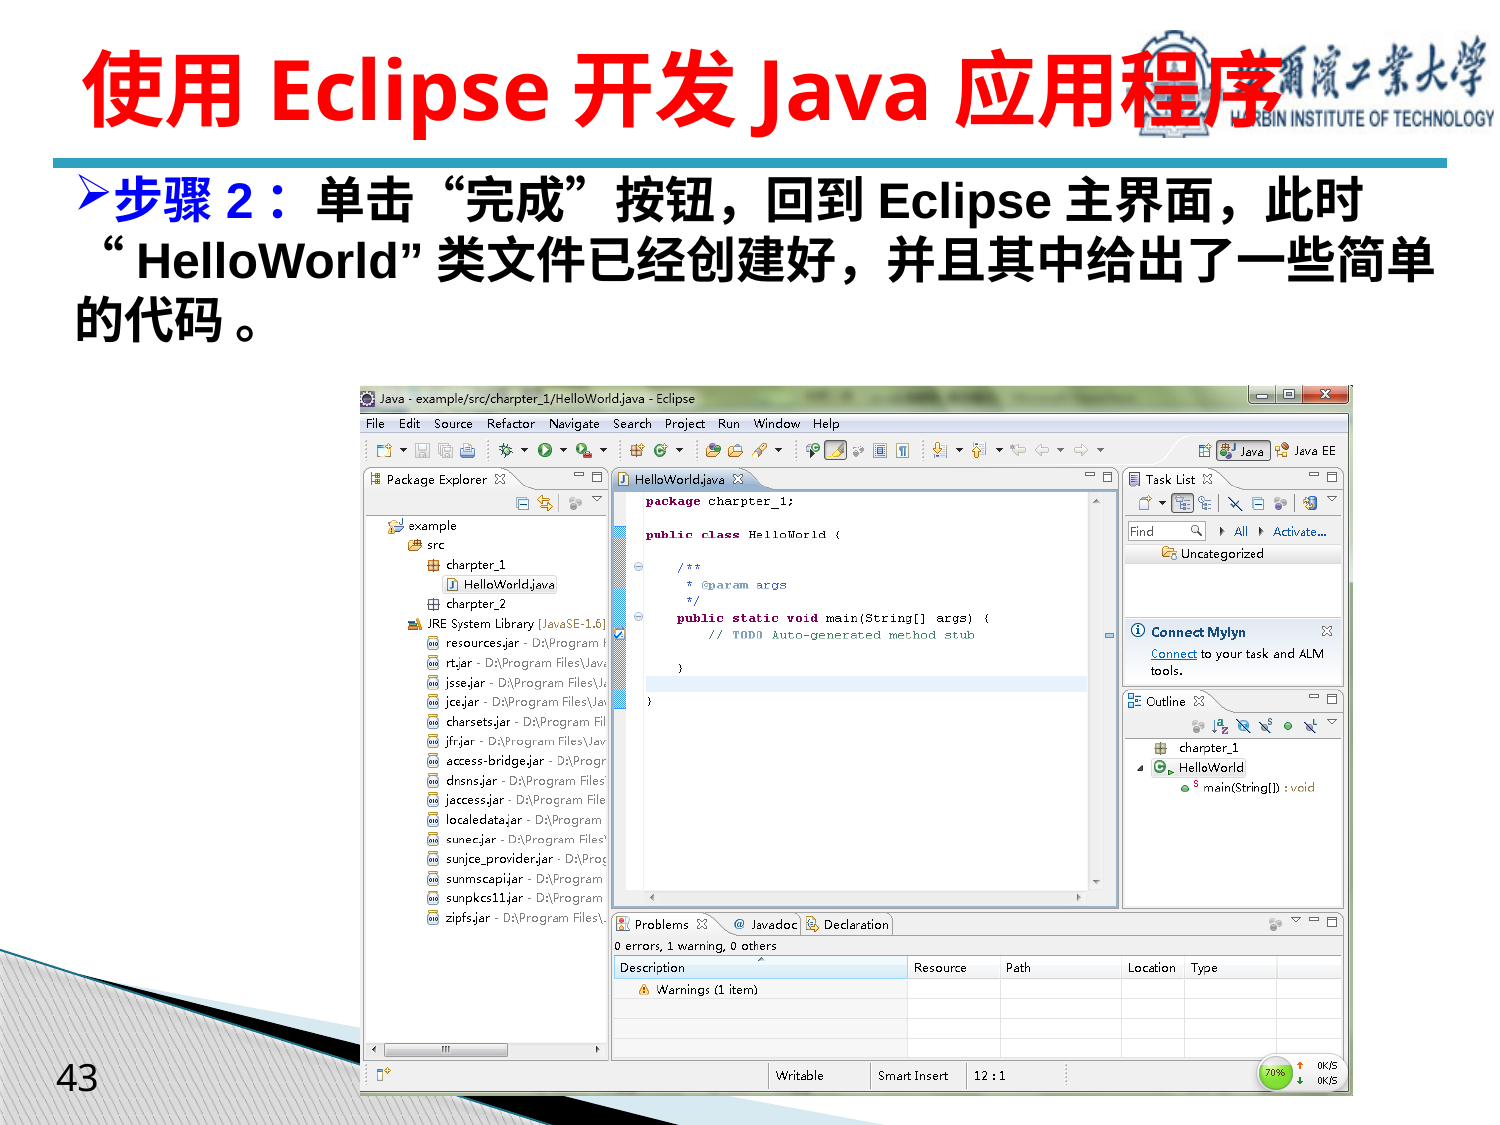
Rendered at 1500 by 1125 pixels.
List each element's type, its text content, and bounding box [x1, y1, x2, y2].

title 使用Eclipse开发Java应用程序 [66, 23, 1417, 152]
picture [359, 385, 1353, 1096]
picture [1417, 30, 1495, 138]
text_box 步骤2：单击“完成”按钮，回到Eclipse主界面，此时“HelloWorld”类文件已经创建好，并且其中给出了一些简单的代码 。 [59, 160, 1454, 356]
